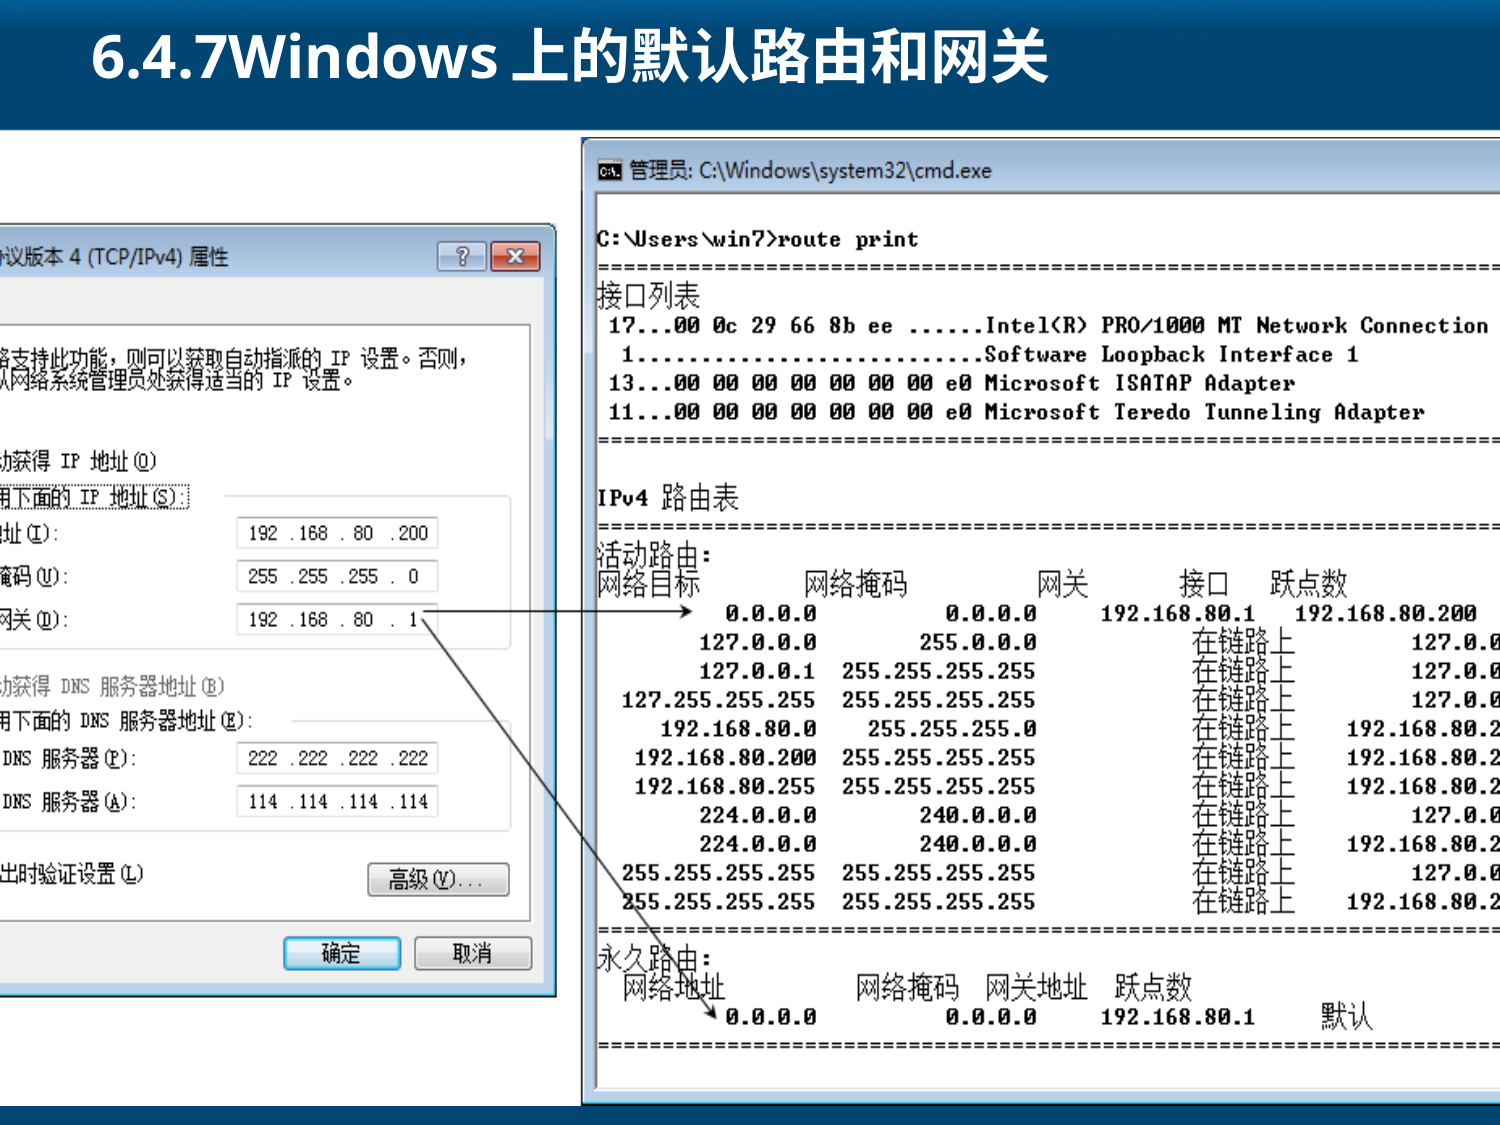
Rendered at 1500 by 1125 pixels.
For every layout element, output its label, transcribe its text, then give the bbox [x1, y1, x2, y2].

title 6.4.7Windows上的默认路由和网关 [76, 19, 1427, 100]
picture [0, 0, 1500, 1125]
